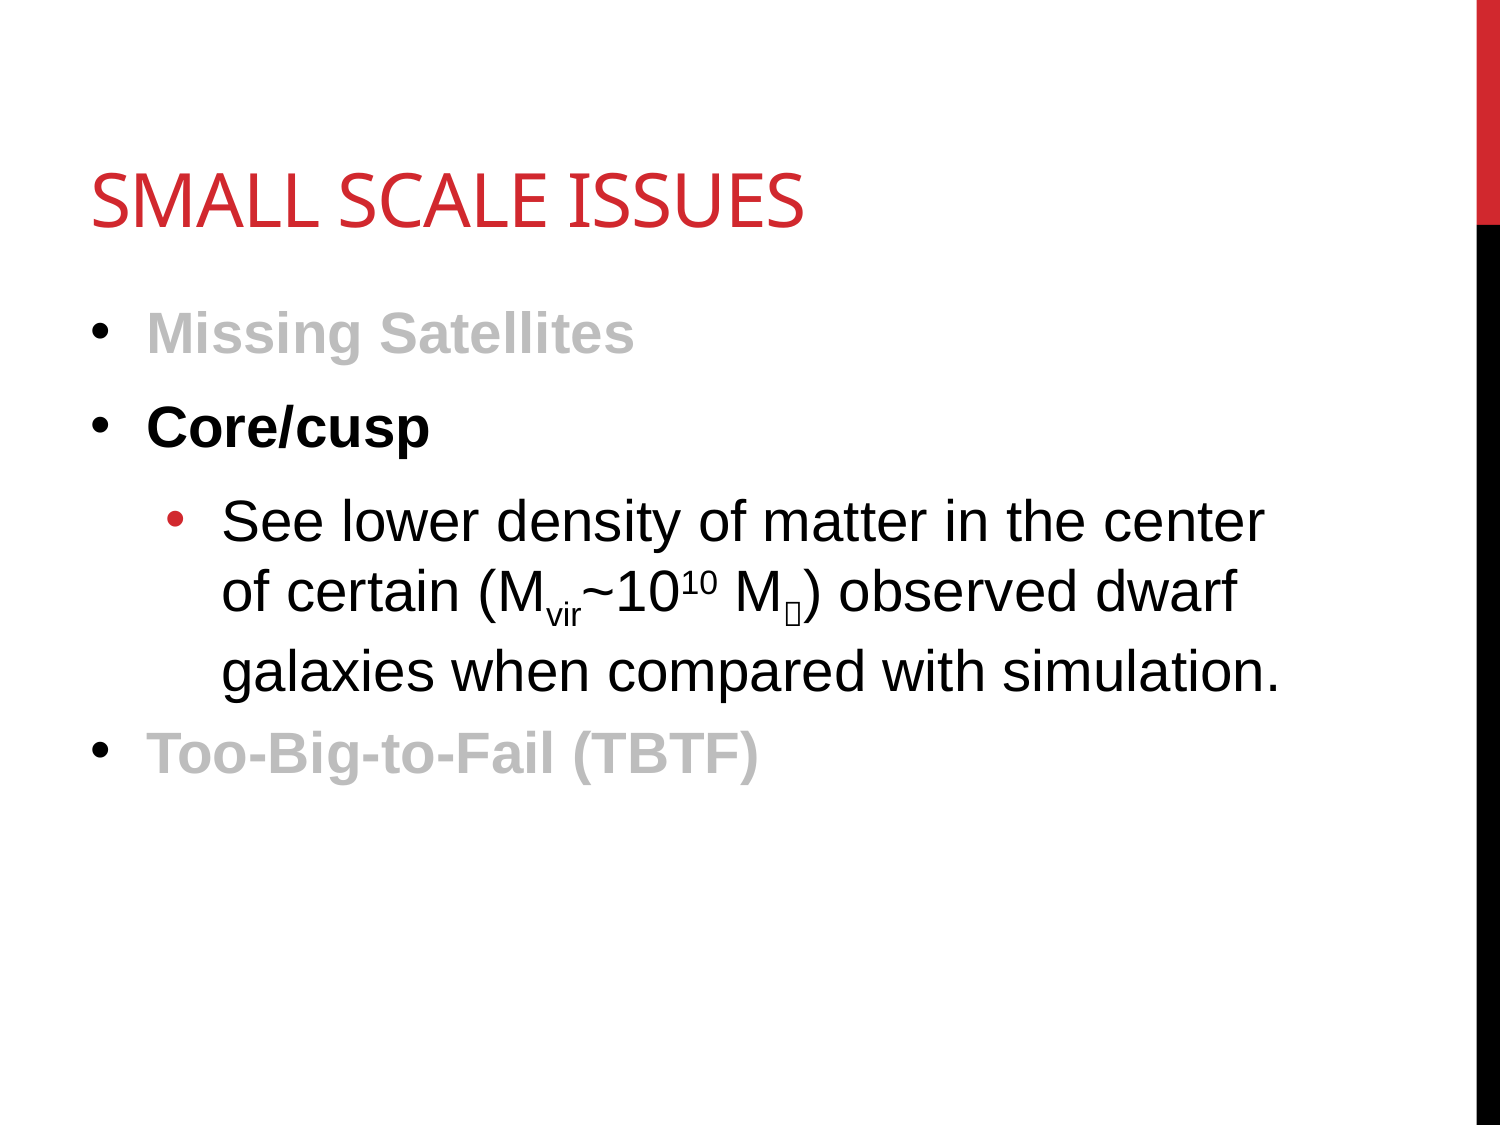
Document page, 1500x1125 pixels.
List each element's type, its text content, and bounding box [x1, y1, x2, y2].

title Small scale issues [75, 25, 1025, 250]
list Missing Satellites Core/cusp See lower density of matter in the center of certain (Mvir~1010 M) observed dwarf galaxies when compared with simulation. Too-Big-to-Fail (TBTF) [75, 287, 1325, 1005]
